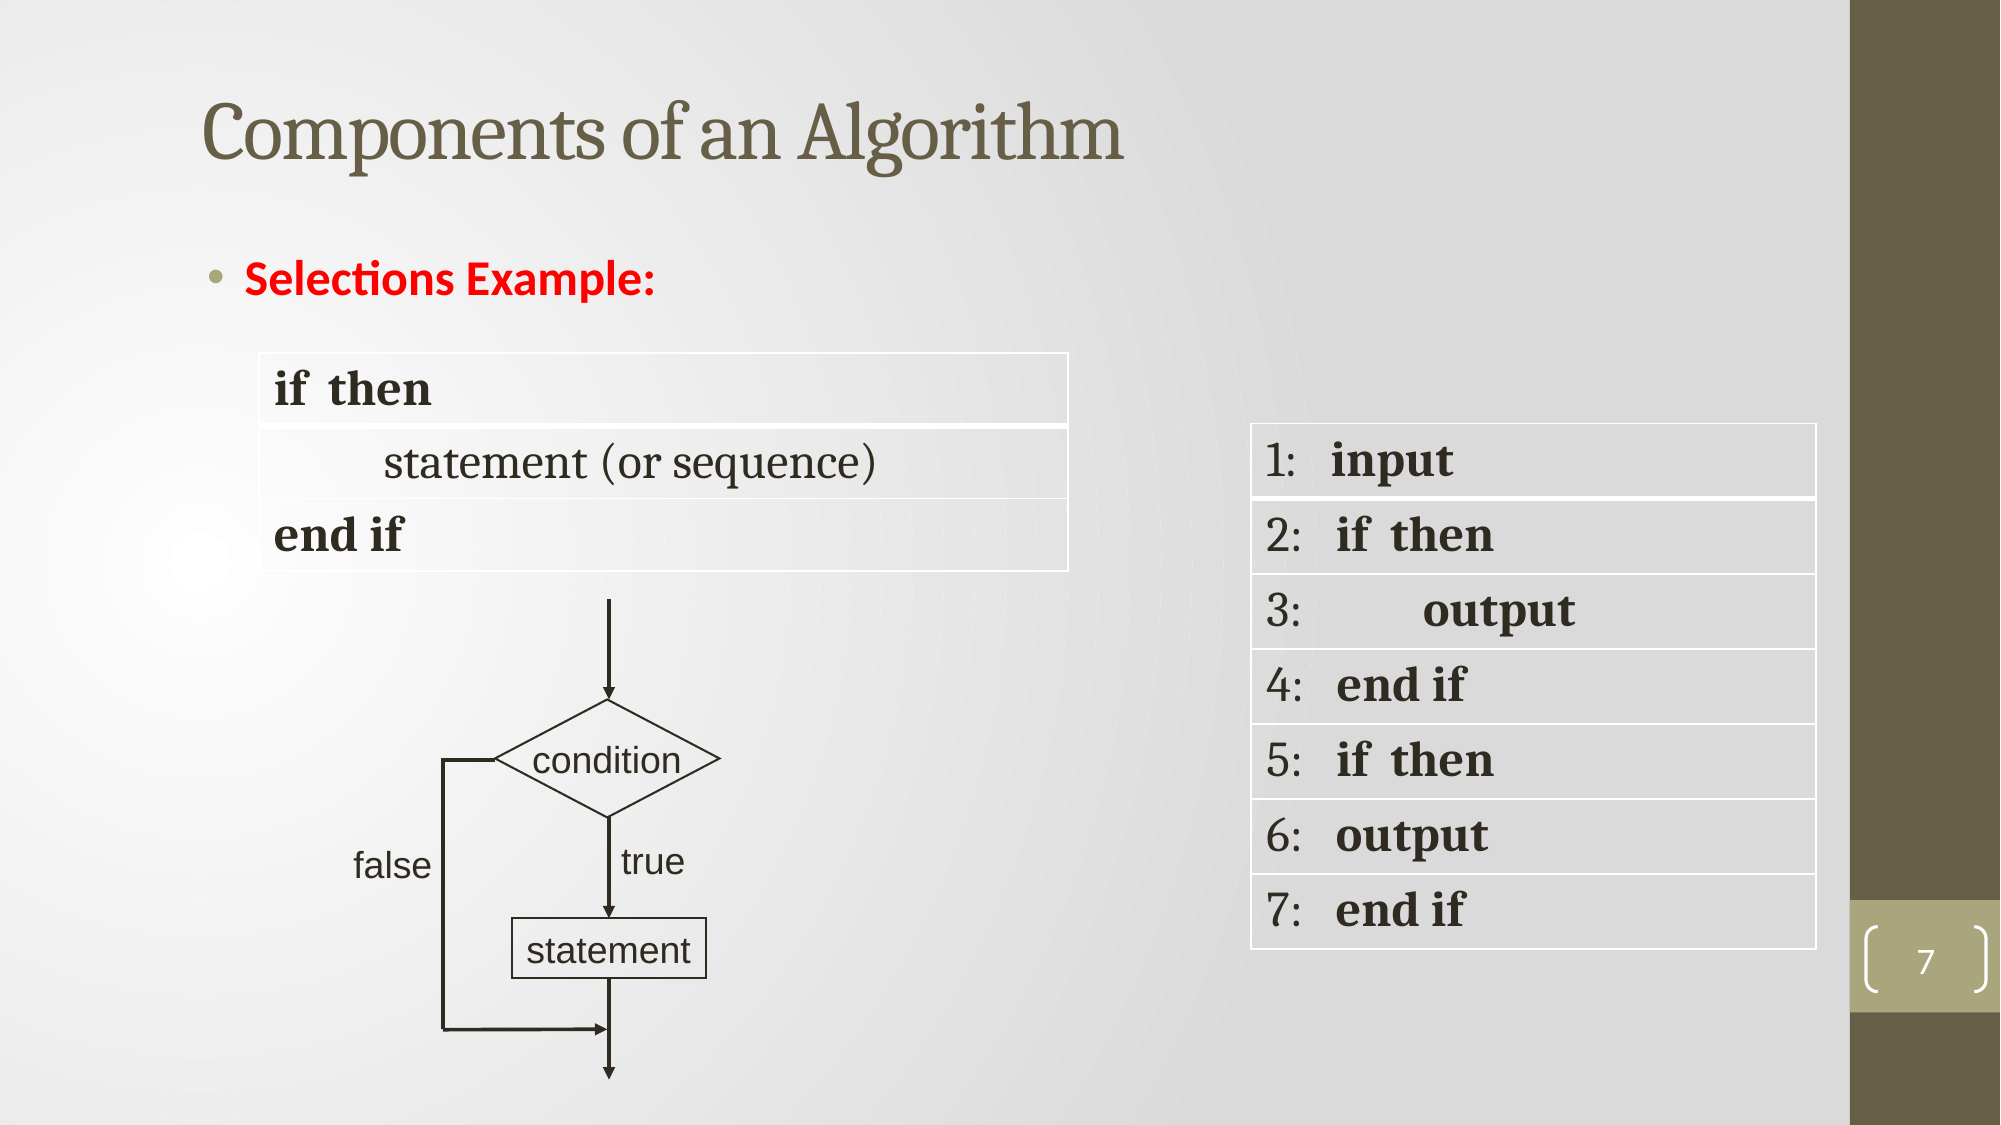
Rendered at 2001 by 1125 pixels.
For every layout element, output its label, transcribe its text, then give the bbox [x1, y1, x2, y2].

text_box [337, 598, 720, 1081]
list Selections Example: [173, 238, 1133, 1100]
title Components of an Algorithm [187, 90, 1350, 163]
slide_number 7 [1864, 925, 1988, 994]
